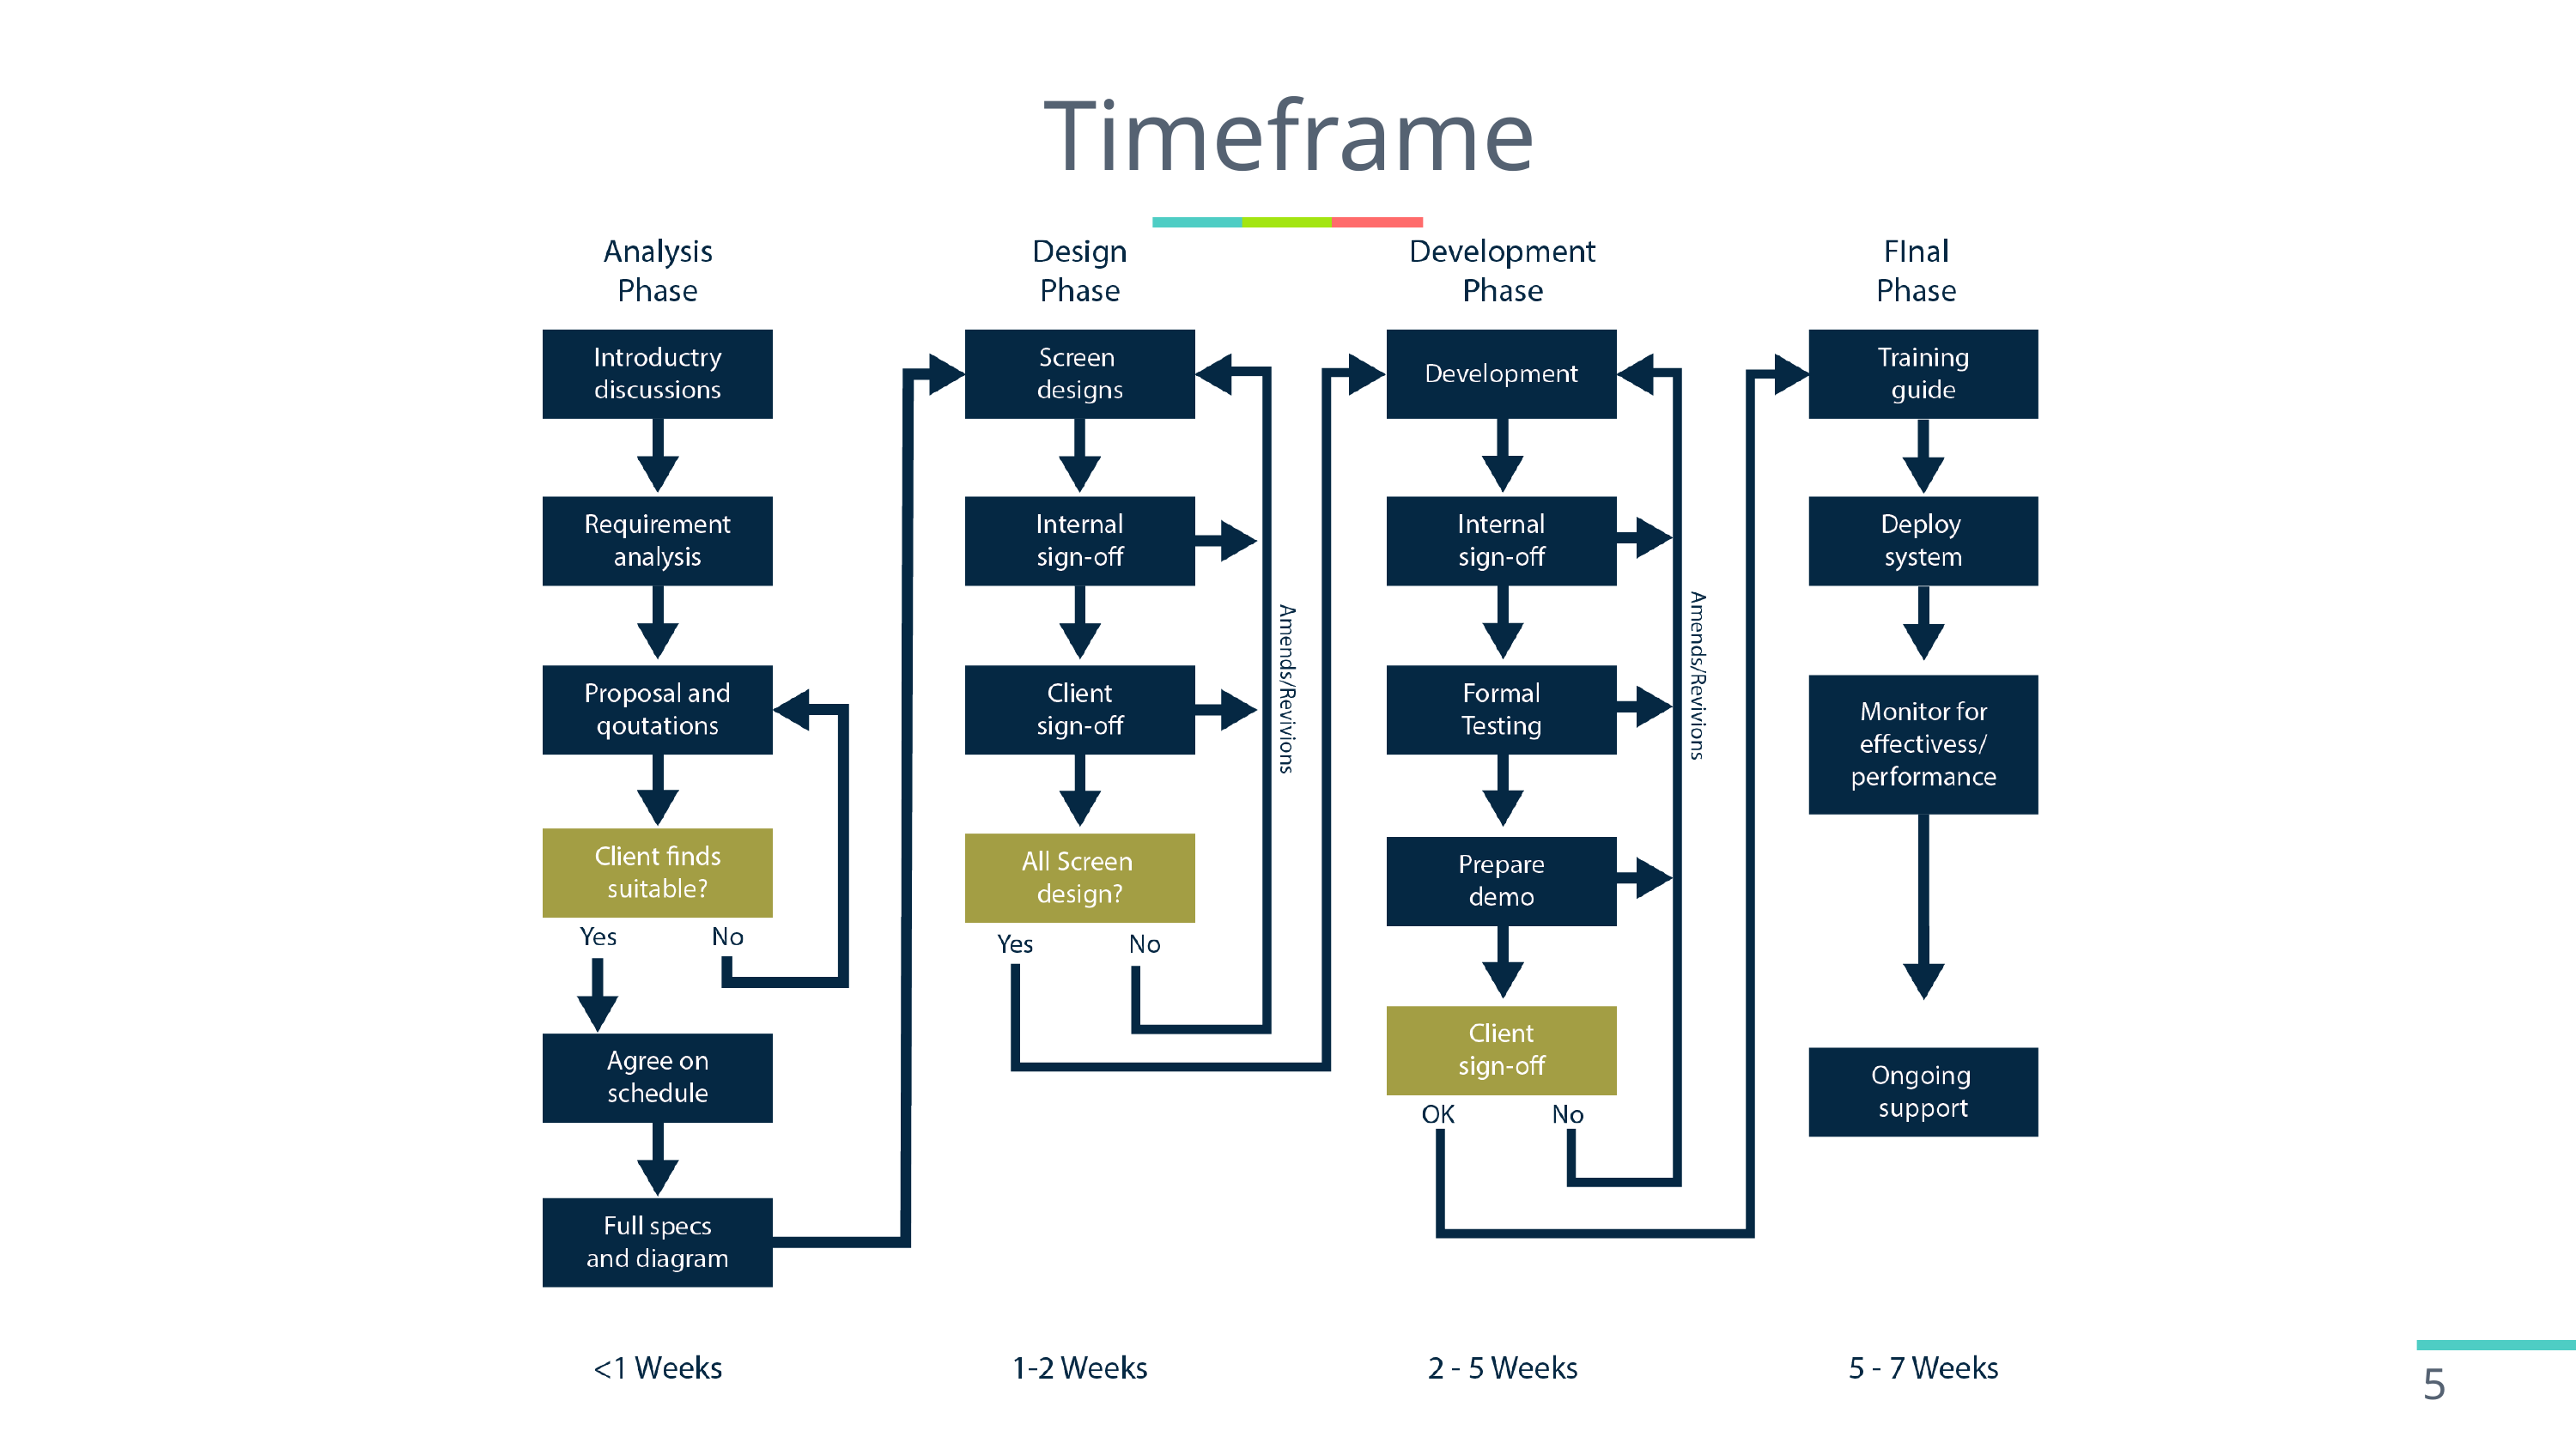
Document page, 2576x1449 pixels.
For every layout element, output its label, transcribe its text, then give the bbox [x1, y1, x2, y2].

slide_number 5 [2409, 1351, 2576, 1421]
title Timeframe [69, 49, 2512, 230]
picture [543, 234, 2038, 1386]
